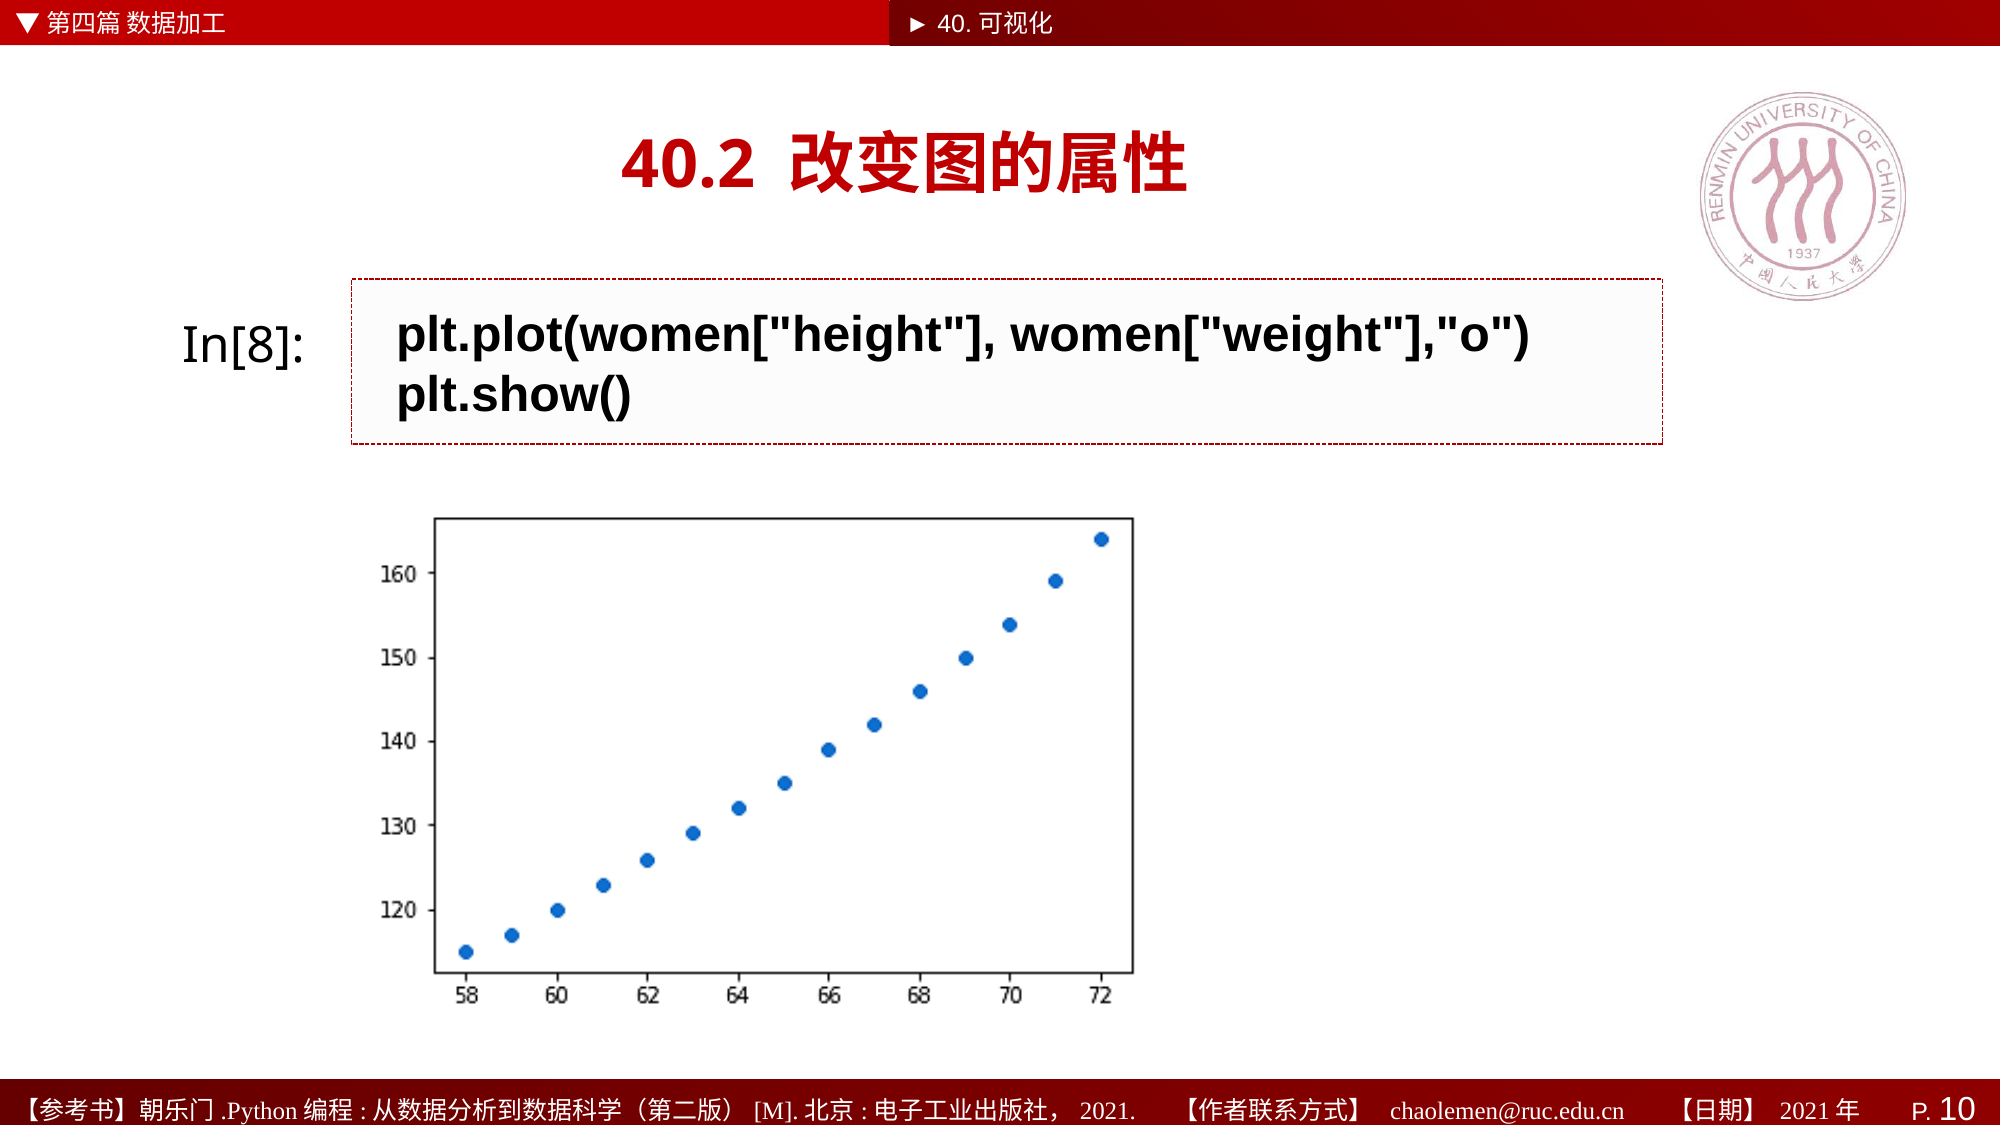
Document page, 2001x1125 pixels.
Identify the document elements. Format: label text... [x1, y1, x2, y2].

list ► 40.可视化 [890, 0, 1249, 43]
list ▼第四篇 数据加工 [0, 0, 725, 43]
text_box plt.plot(women["height"], women["weight"],"o") plt.show() [348, 275, 1667, 448]
title 40.2 改变图的属性 [101, 92, 1710, 229]
picture [1696, 89, 1910, 304]
text_box In[8]: [167, 304, 334, 380]
picture [326, 491, 1176, 1035]
